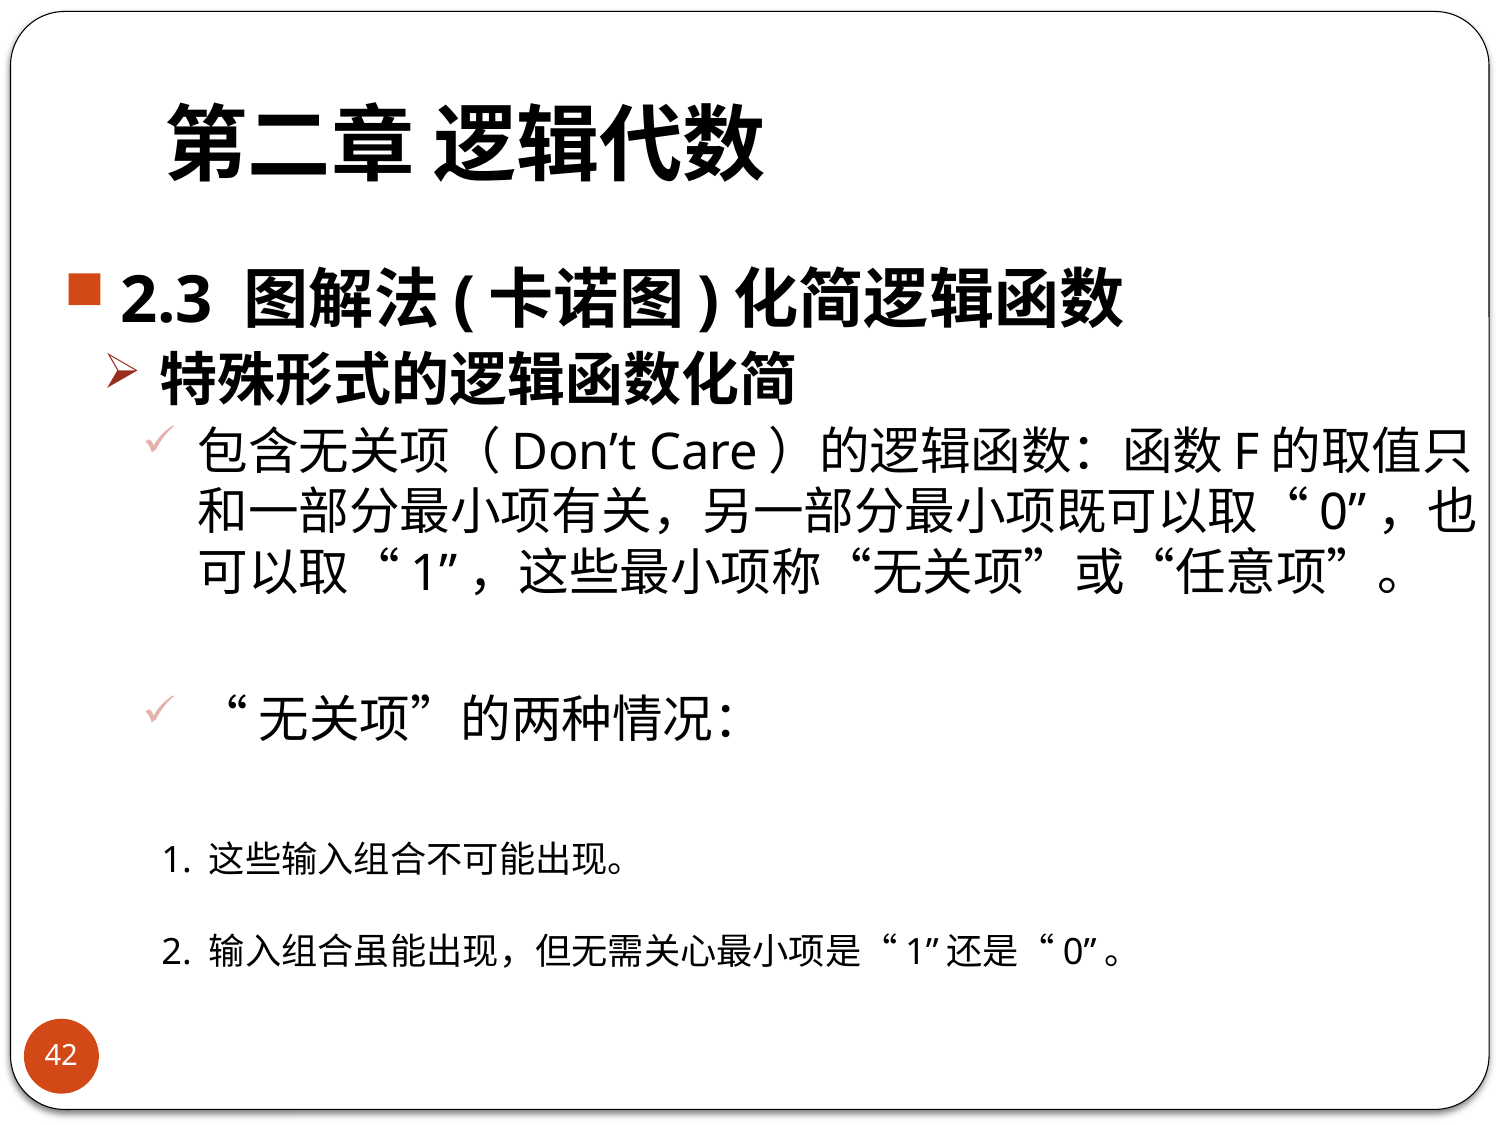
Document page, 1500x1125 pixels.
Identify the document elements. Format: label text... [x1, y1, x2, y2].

slide_number 42 [23, 1018, 99, 1094]
list 2.3 图解法(卡诺图)化简逻辑函数 特殊形式的逻辑函数化简 包含无关项（Don’t Care）的逻辑函数：函数F的取值只和一部分最小项有关，另一部分最小项既可以取“0”，也可以取“1”，这些最小项称“无关项”或“任意项”。 “无关项”的两种情况： 1. 这些输入组合不可能出现。 2. 输入组合虽能出现，但无需关心最小项是“1”还是“0”。 [50, 249, 1500, 1000]
title 第二章 逻辑代数 [150, 45, 1425, 207]
